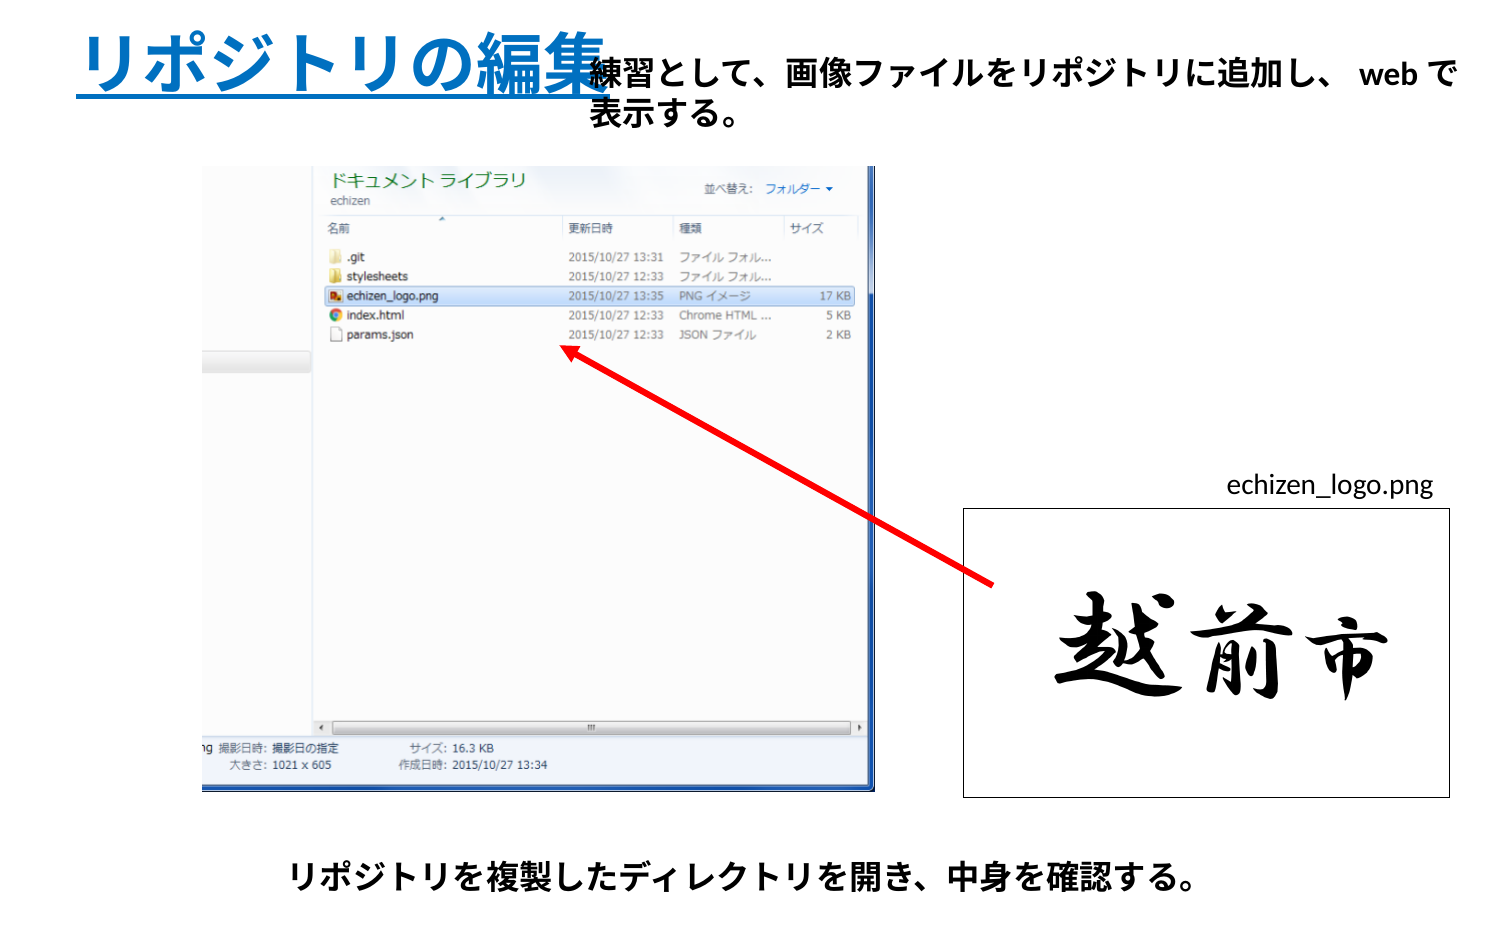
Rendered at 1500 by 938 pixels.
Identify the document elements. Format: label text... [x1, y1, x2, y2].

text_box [559, 345, 993, 586]
text_box 練習として、画像ファイルをリポジトリに追加し、webで表示する。 [574, 44, 1485, 140]
picture [202, 165, 875, 792]
text_box リポジトリを複製したディレクトリを開き、中身を確認する。 [271, 848, 1228, 904]
title リポジトリの編集 [60, 25, 1355, 109]
text_box echizen_logo.png [1211, 458, 1449, 508]
picture [963, 508, 1450, 798]
